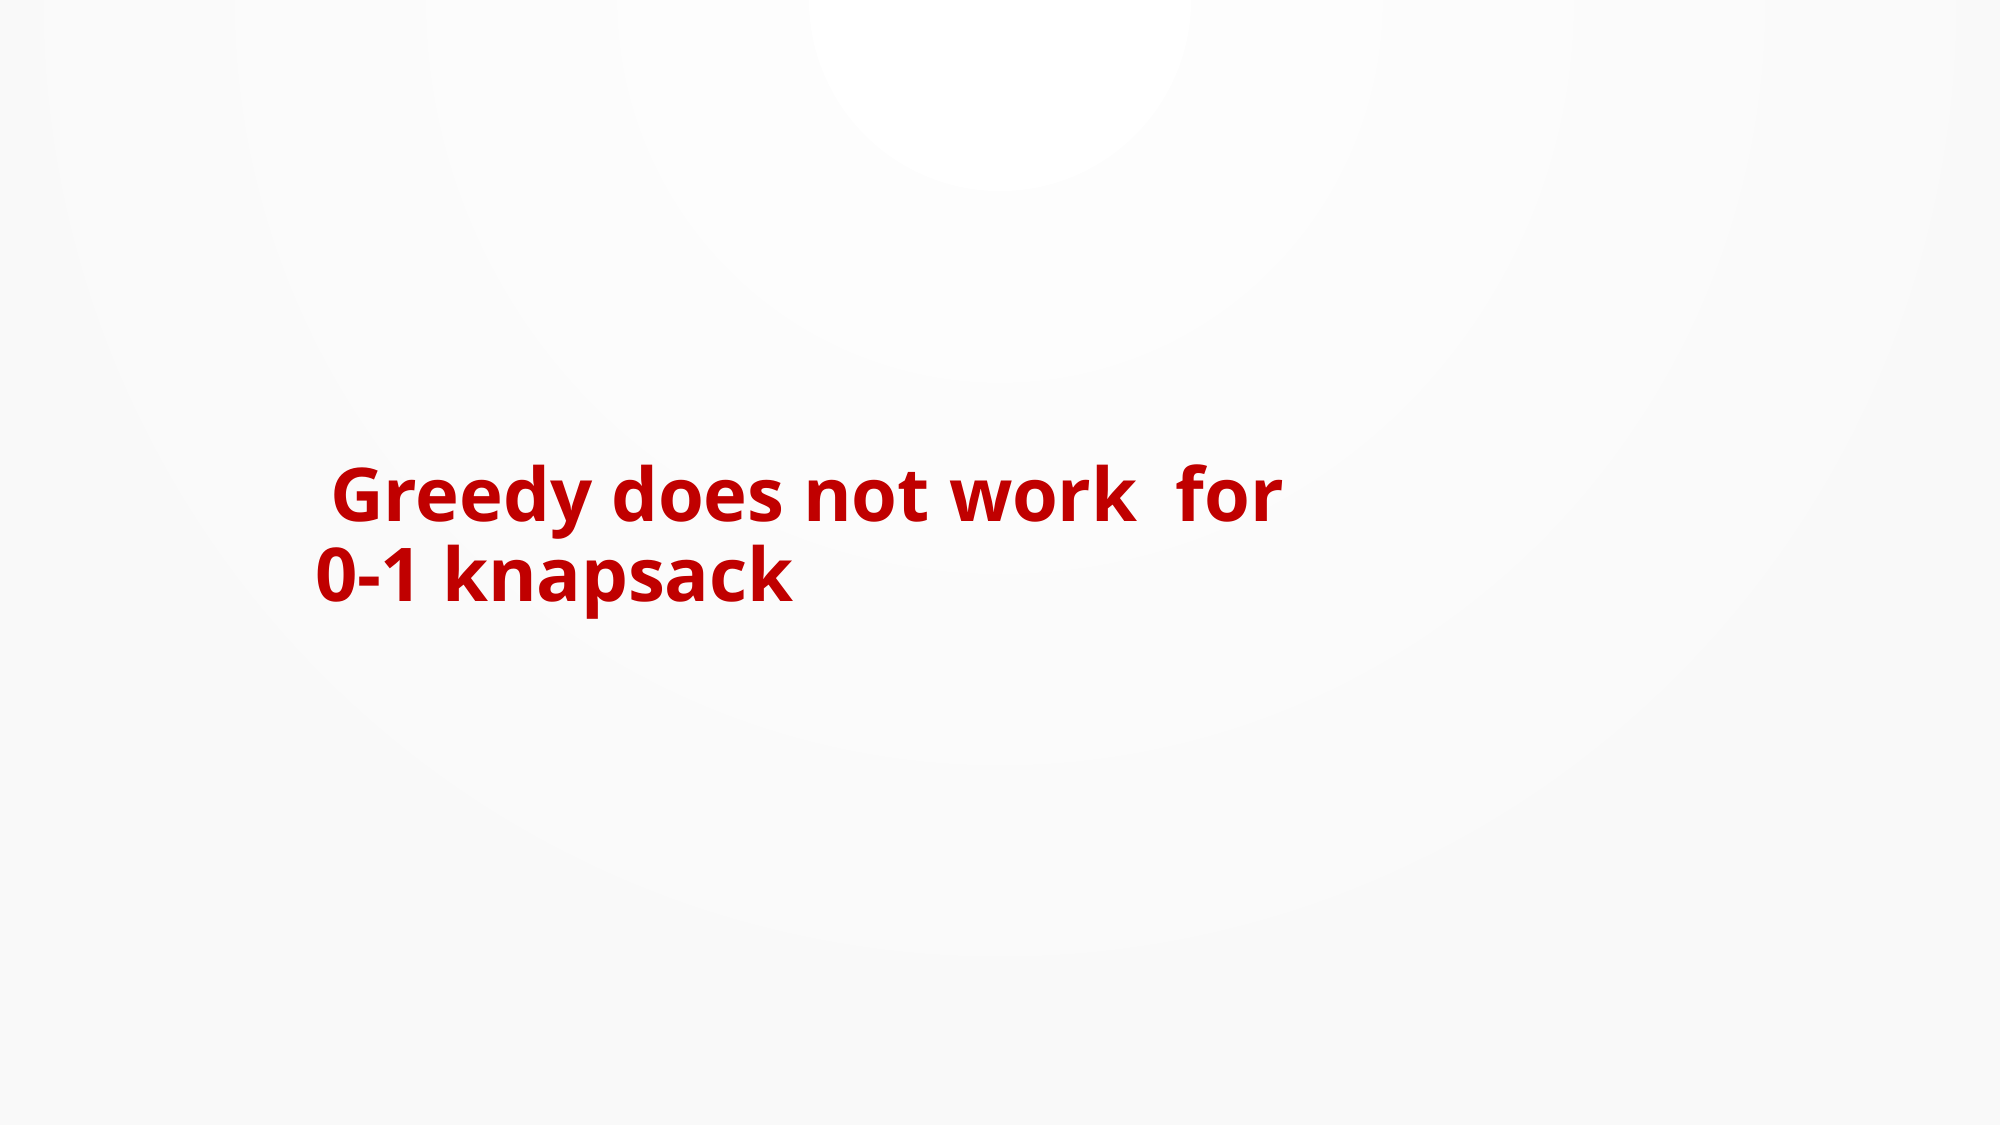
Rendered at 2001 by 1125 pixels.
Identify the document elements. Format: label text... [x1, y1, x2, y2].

title Greedy does not work for 0-1 knapsack [300, 450, 1713, 625]
